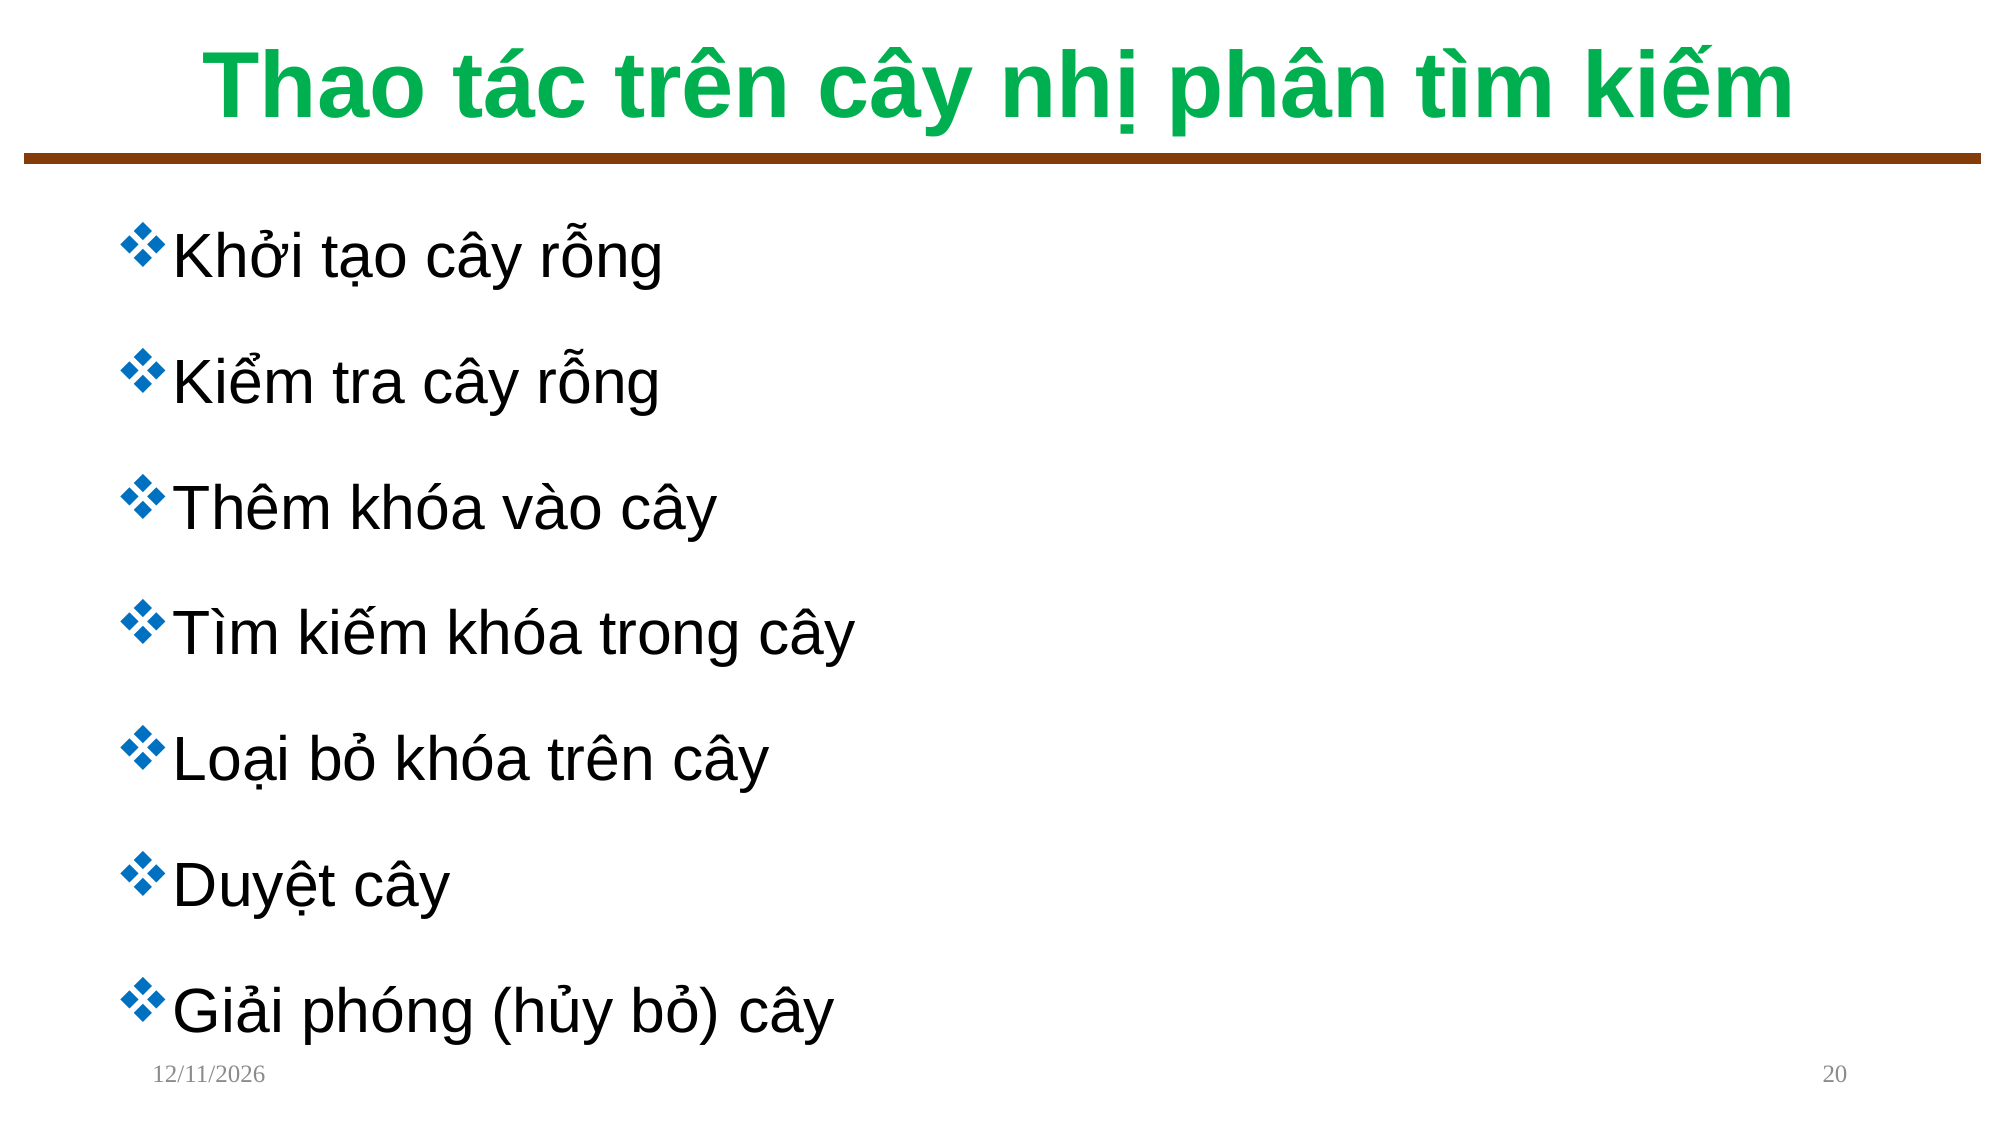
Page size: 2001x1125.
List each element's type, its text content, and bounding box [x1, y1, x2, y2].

slide_number 20 [1412, 1042, 1863, 1103]
title Thao tác trên cây nhị phân tìm kiếm [137, 25, 1863, 148]
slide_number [137, 1042, 588, 1103]
list Khởi tạo cây rỗng Kiểm tra cây rỗng Thêm khóa vào cây Tìm kiếm khóa trong cây Loại bỏ khóa trên cây Duyệt cây Giải phóng (hủy bỏ) cây [100, 177, 1894, 1065]
